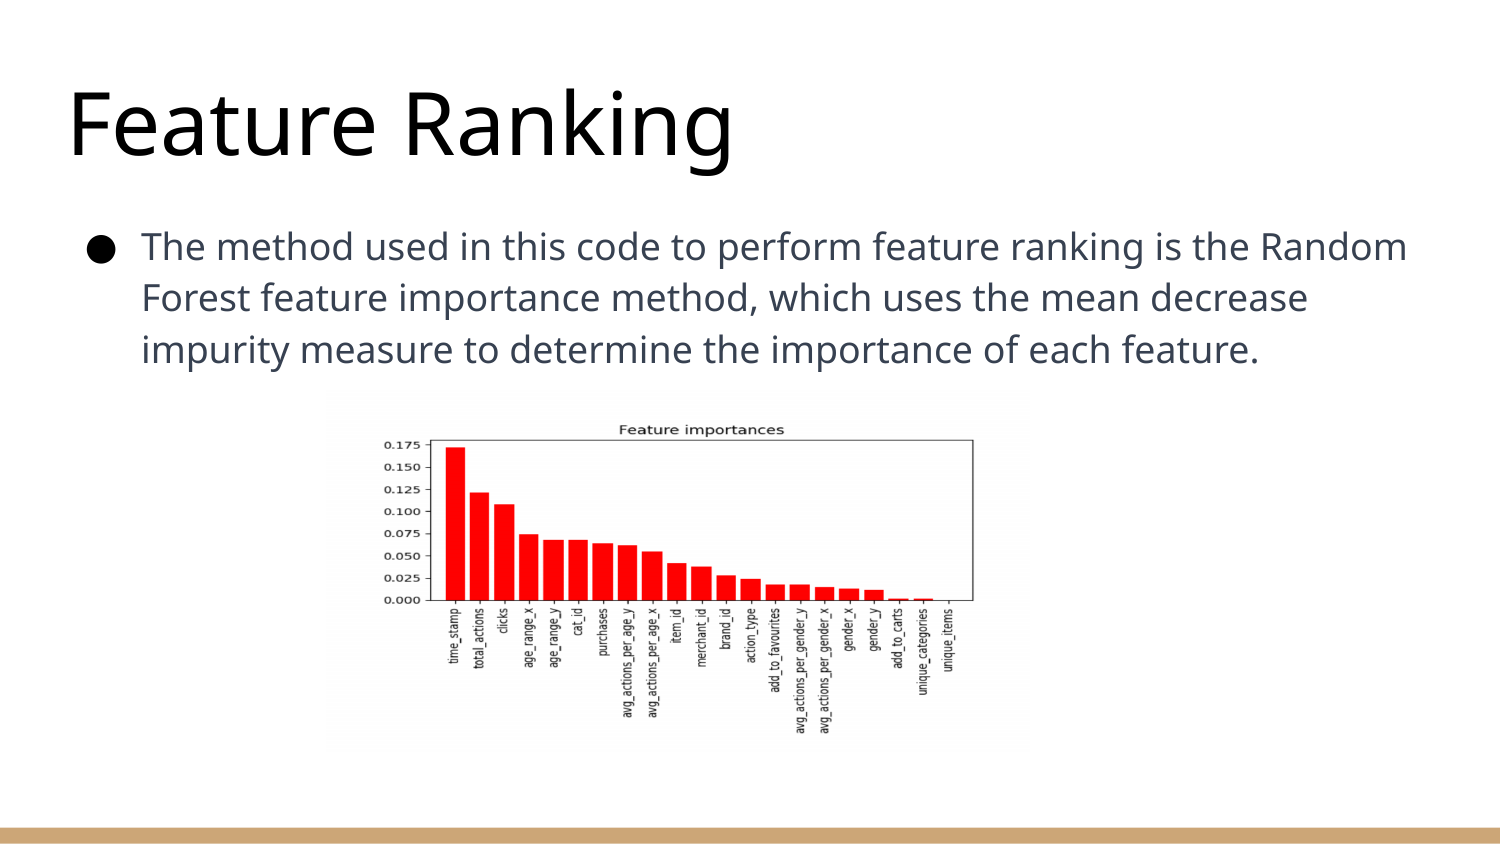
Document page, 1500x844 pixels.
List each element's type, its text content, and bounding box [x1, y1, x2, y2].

list The method used in this code to perform feature ranking is the Random Forest feature importance method, which uses the mean decrease impurity measure to determine the importance of each feature. [51, 200, 1449, 752]
picture [326, 389, 1031, 752]
title Feature Ranking [51, 51, 1449, 189]
